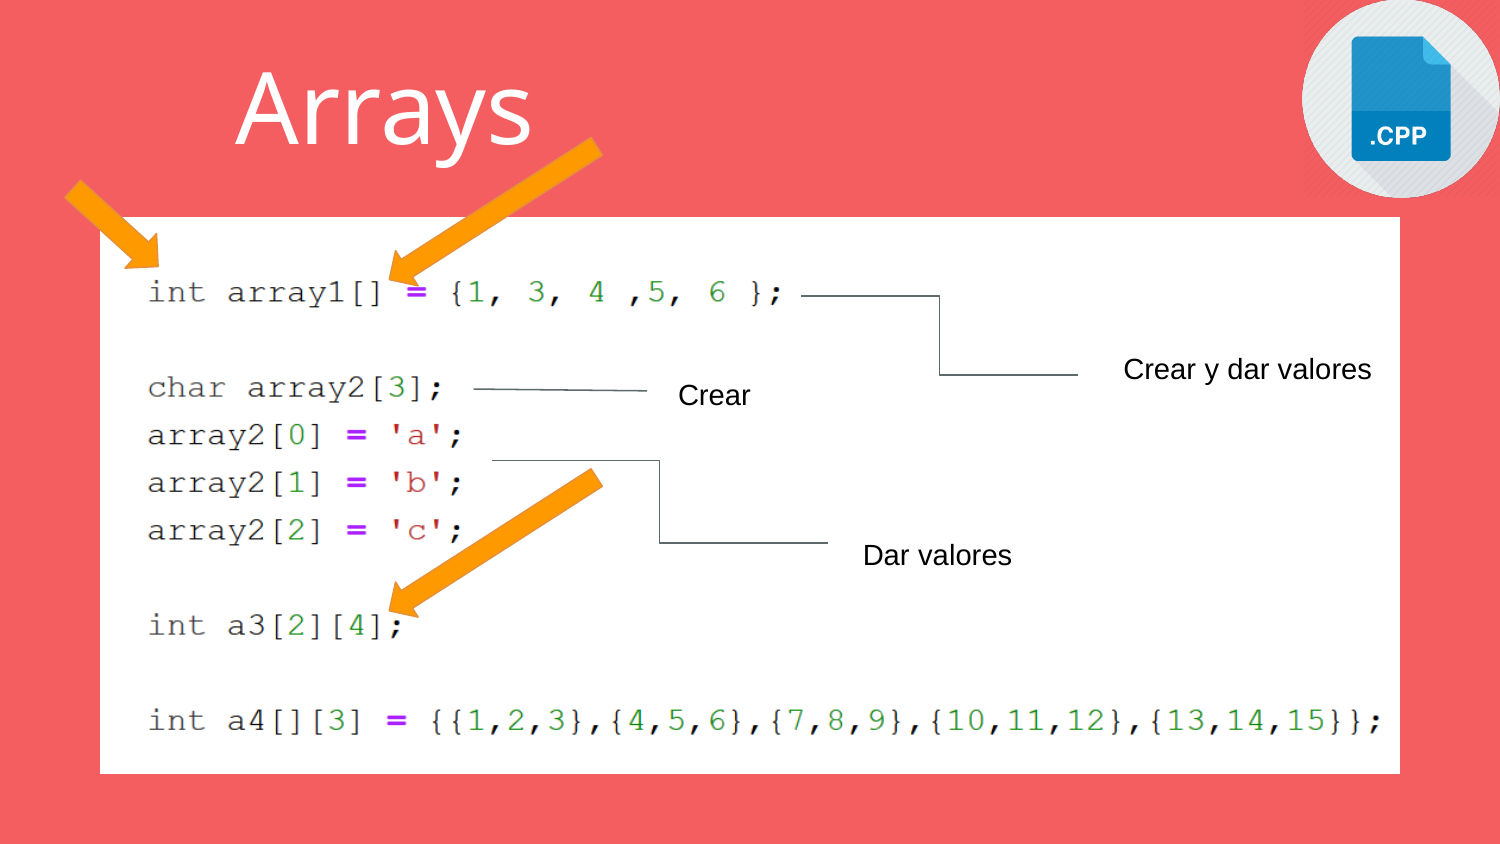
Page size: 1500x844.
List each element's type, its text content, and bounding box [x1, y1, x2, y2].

title Arrays [78, 36, 693, 172]
text_box [64, 180, 119, 225]
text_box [473, 388, 648, 392]
picture [1302, 0, 1500, 198]
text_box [800, 295, 1079, 375]
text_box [491, 460, 828, 544]
text_box [470, 137, 603, 215]
picture [100, 216, 1400, 774]
